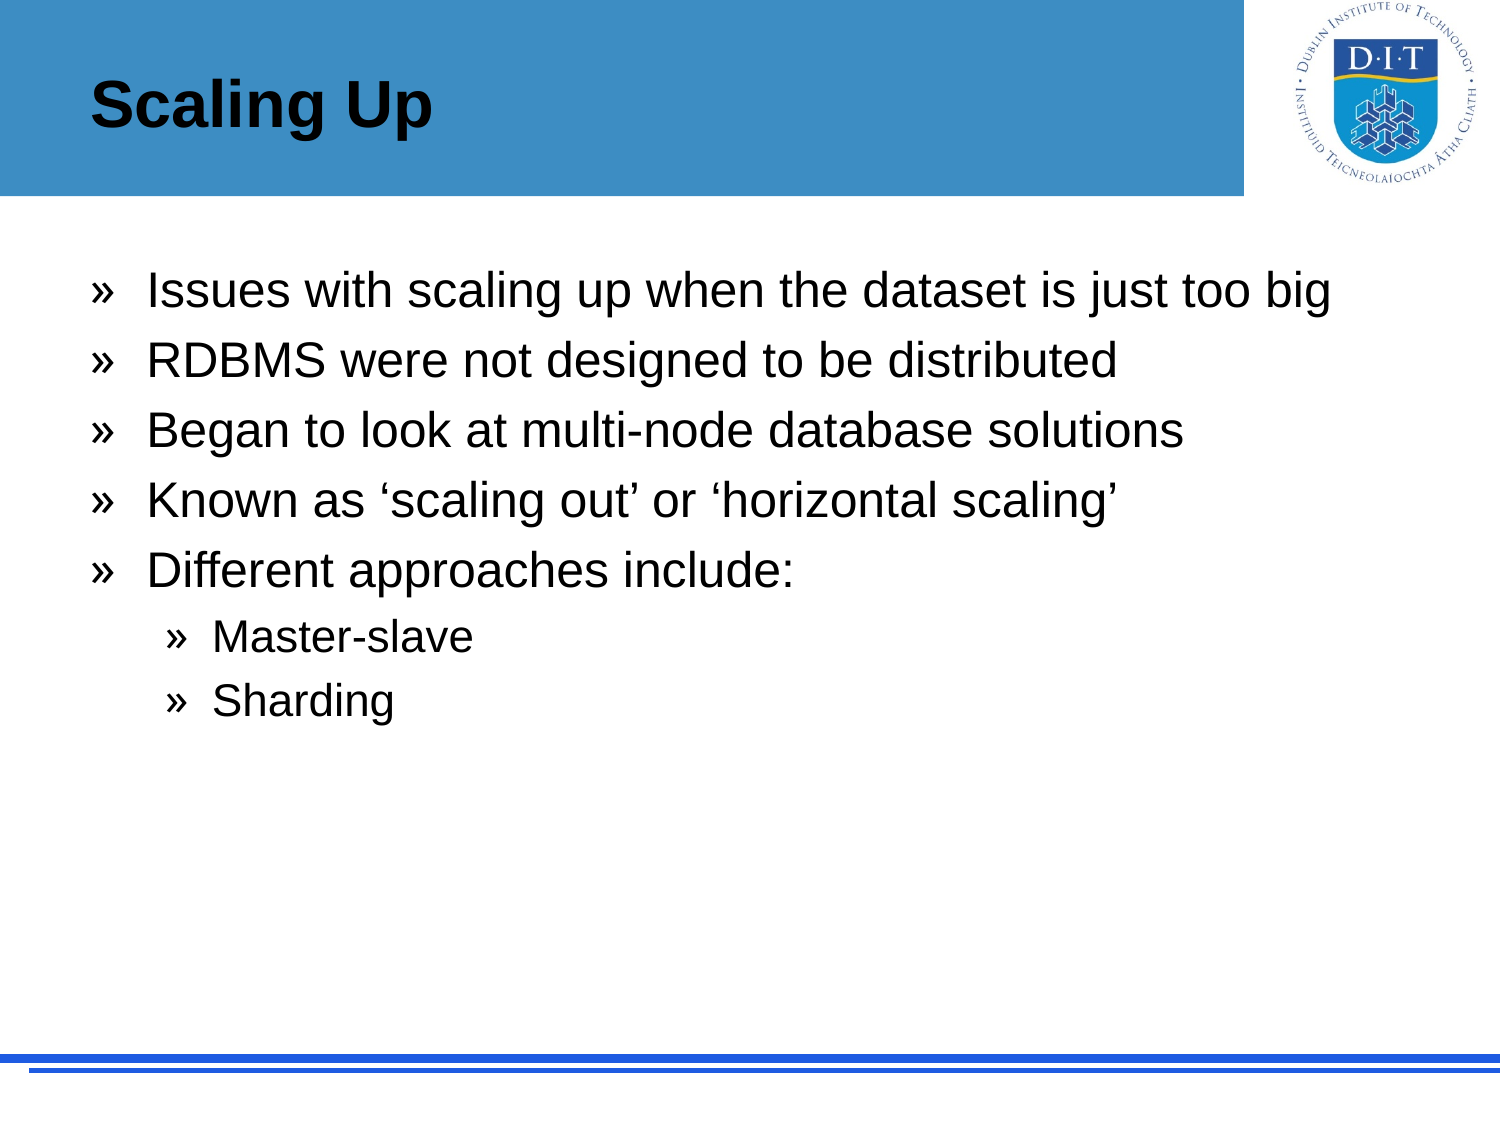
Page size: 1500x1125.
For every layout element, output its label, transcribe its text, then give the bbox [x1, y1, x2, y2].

title Scaling Up [74, 18, 1105, 182]
list Issues with scaling up when the dataset is just too big RDBMS were not designed to be distributed Began to look at multi-node database solutions Known as ‘scaling out’ or ‘horizontal scaling’ Different approaches include: Master-slave Sharding [74, 249, 1426, 1051]
picture [1293, 0, 1478, 185]
